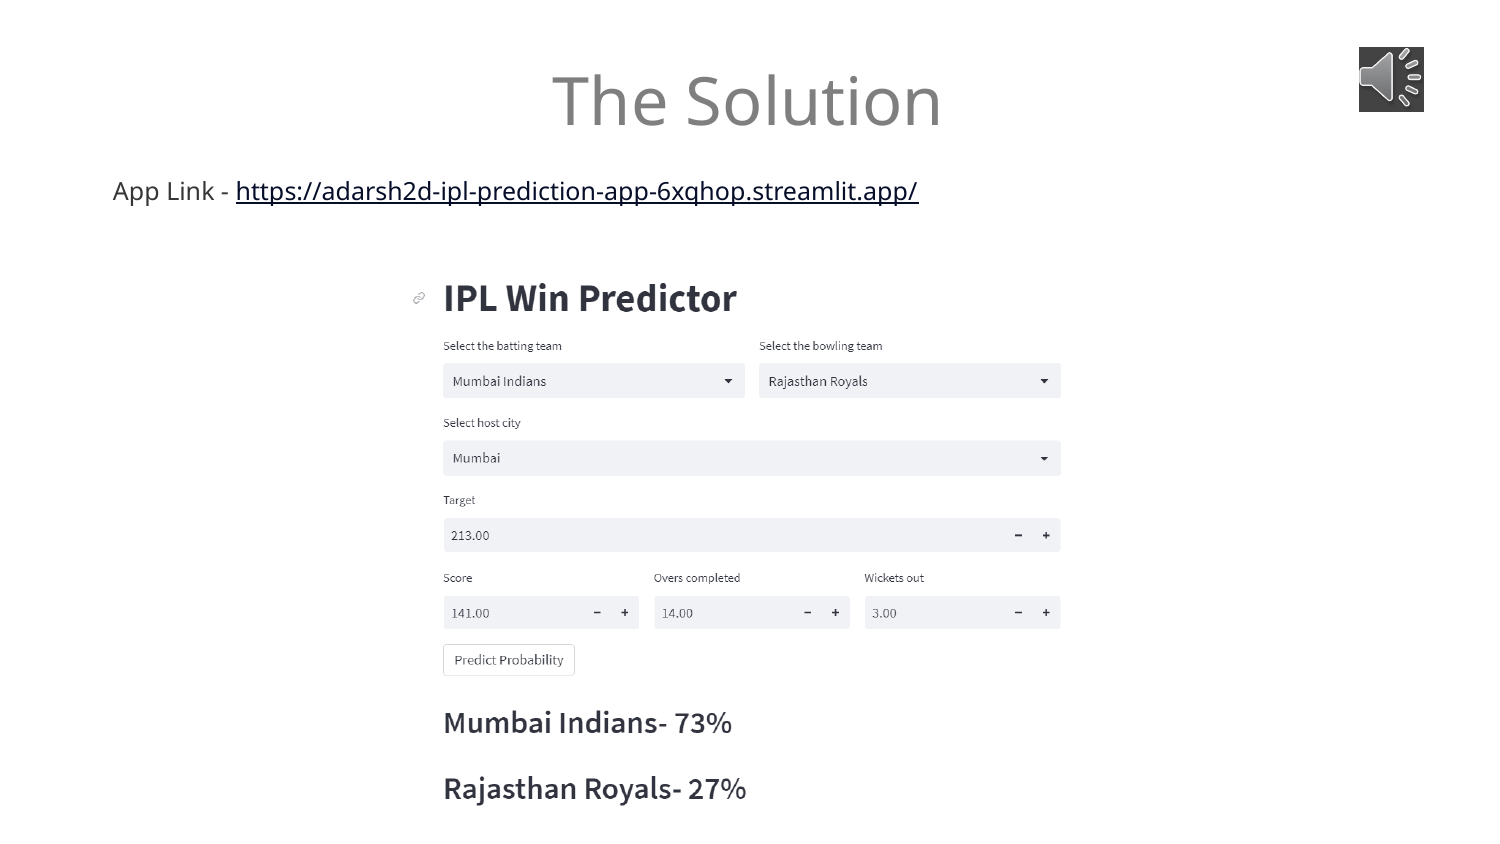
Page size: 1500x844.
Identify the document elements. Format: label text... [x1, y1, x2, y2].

picture [385, 212, 1113, 844]
picture [1358, 45, 1426, 113]
text_box App Link - https://adarsh2d-ipl-prediction-app-6xqhop.streamlit.app/ [62, 169, 1436, 770]
title The Solution [62, 58, 1436, 140]
